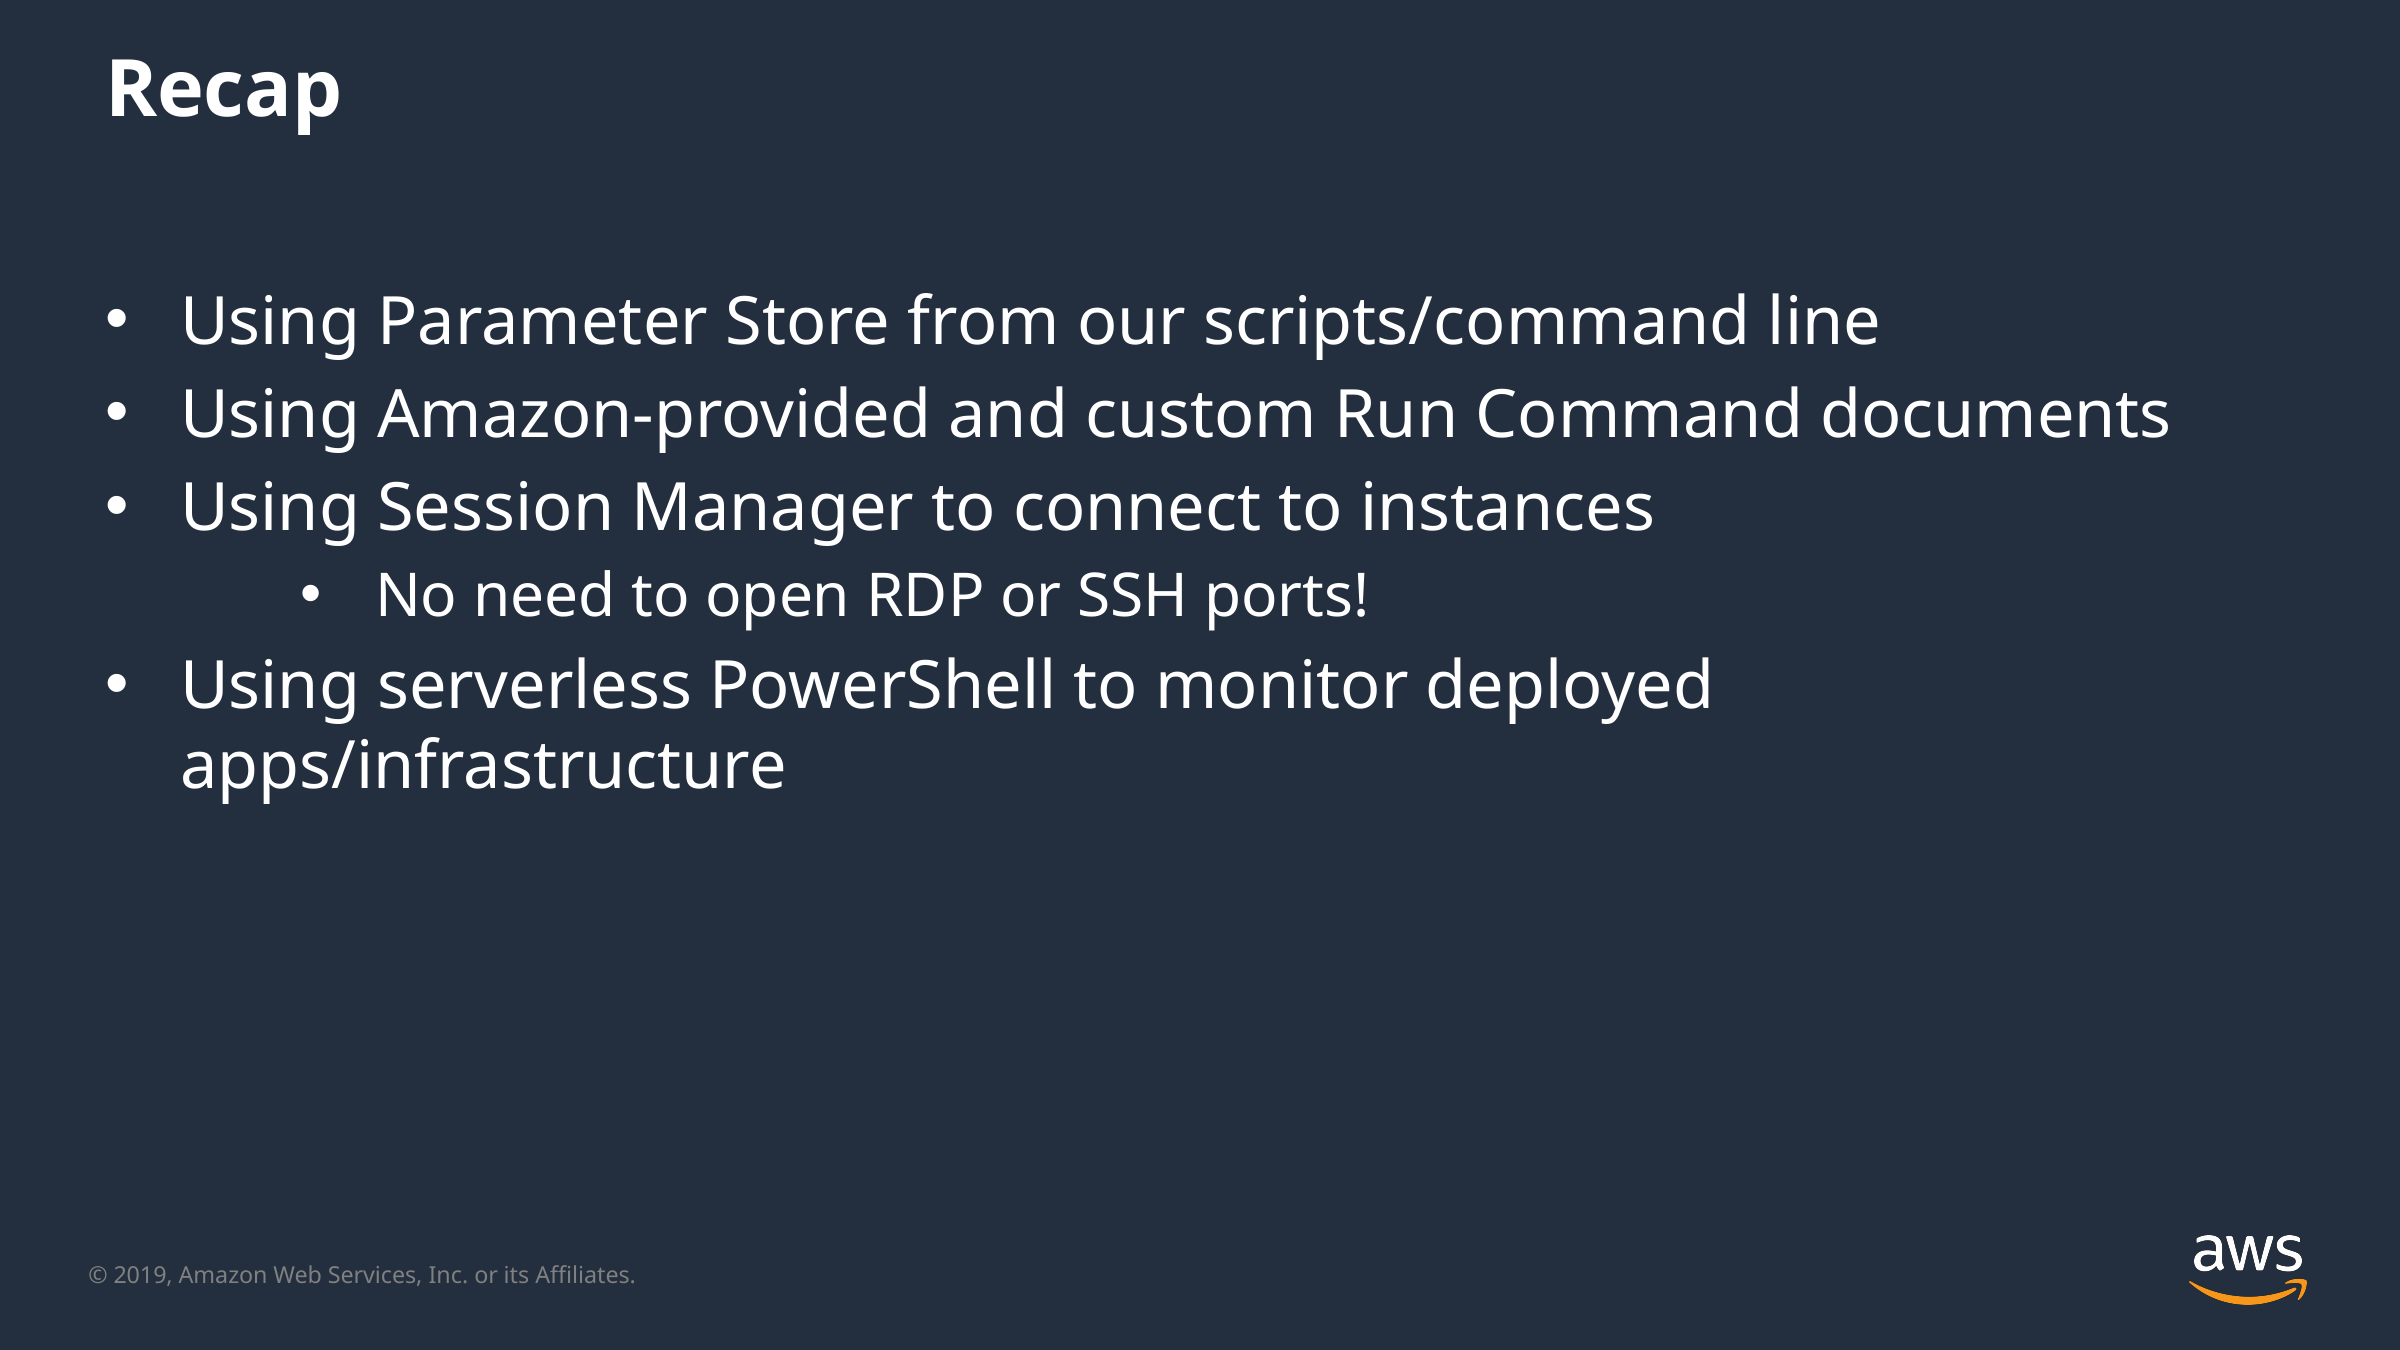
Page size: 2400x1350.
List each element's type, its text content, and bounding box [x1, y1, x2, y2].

title Recap [90, 30, 2307, 174]
list Using Parameter Store from our scripts/command line Using Amazon-provided and custom Run Command documents Using Session Manager to connect to instances No need to open RDP or SSH ports! Using serverless PowerShell to monitor deployed apps/infrastructure [90, 270, 2307, 1161]
picture [2189, 1235, 2307, 1305]
